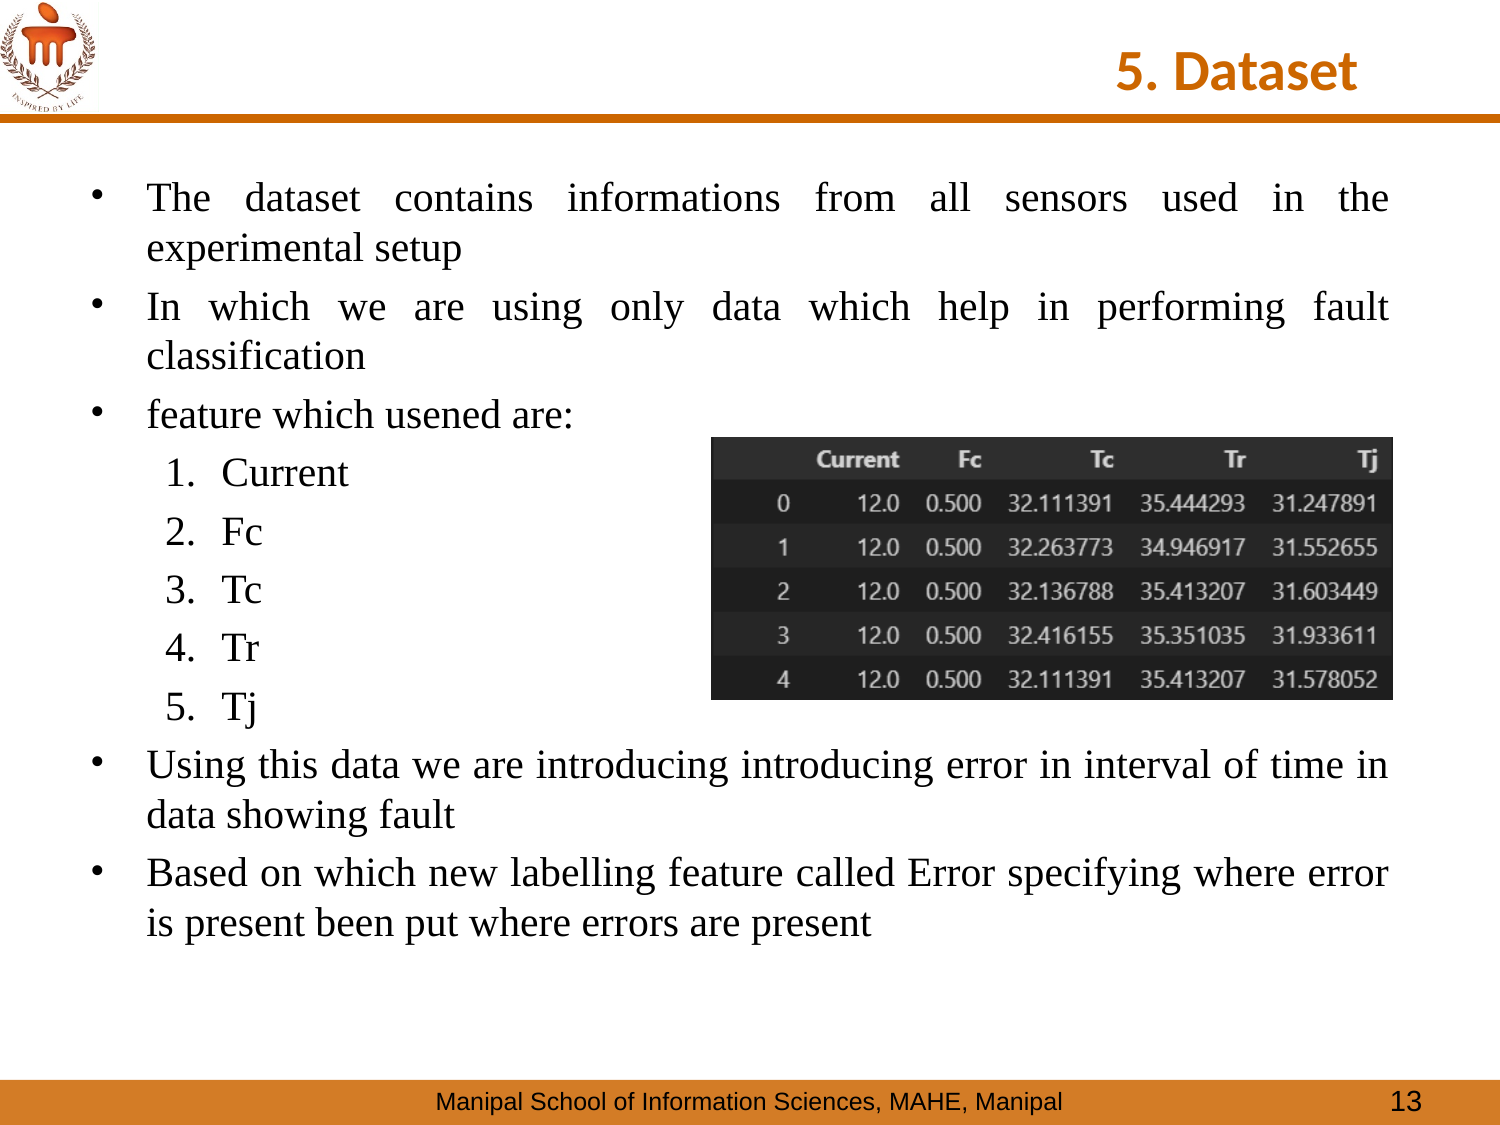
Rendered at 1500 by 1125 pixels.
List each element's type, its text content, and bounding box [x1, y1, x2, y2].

picture [0, 2, 99, 112]
picture [711, 437, 1393, 700]
list The dataset contains informations from all sensors used in the experimental setup In which we are using only data which help in performing fault classification feature which usened are: Current Fc Tc Tr Tj Using this data we are introducing introducing error in interval of time in data showing fault Based on which new labelling feature called Error specifying where error is present been put where errors are present [75, 162, 1406, 993]
slide_number ‹#› [1087, 1074, 1438, 1125]
text_box 5. Dataset [1100, 24, 1500, 110]
